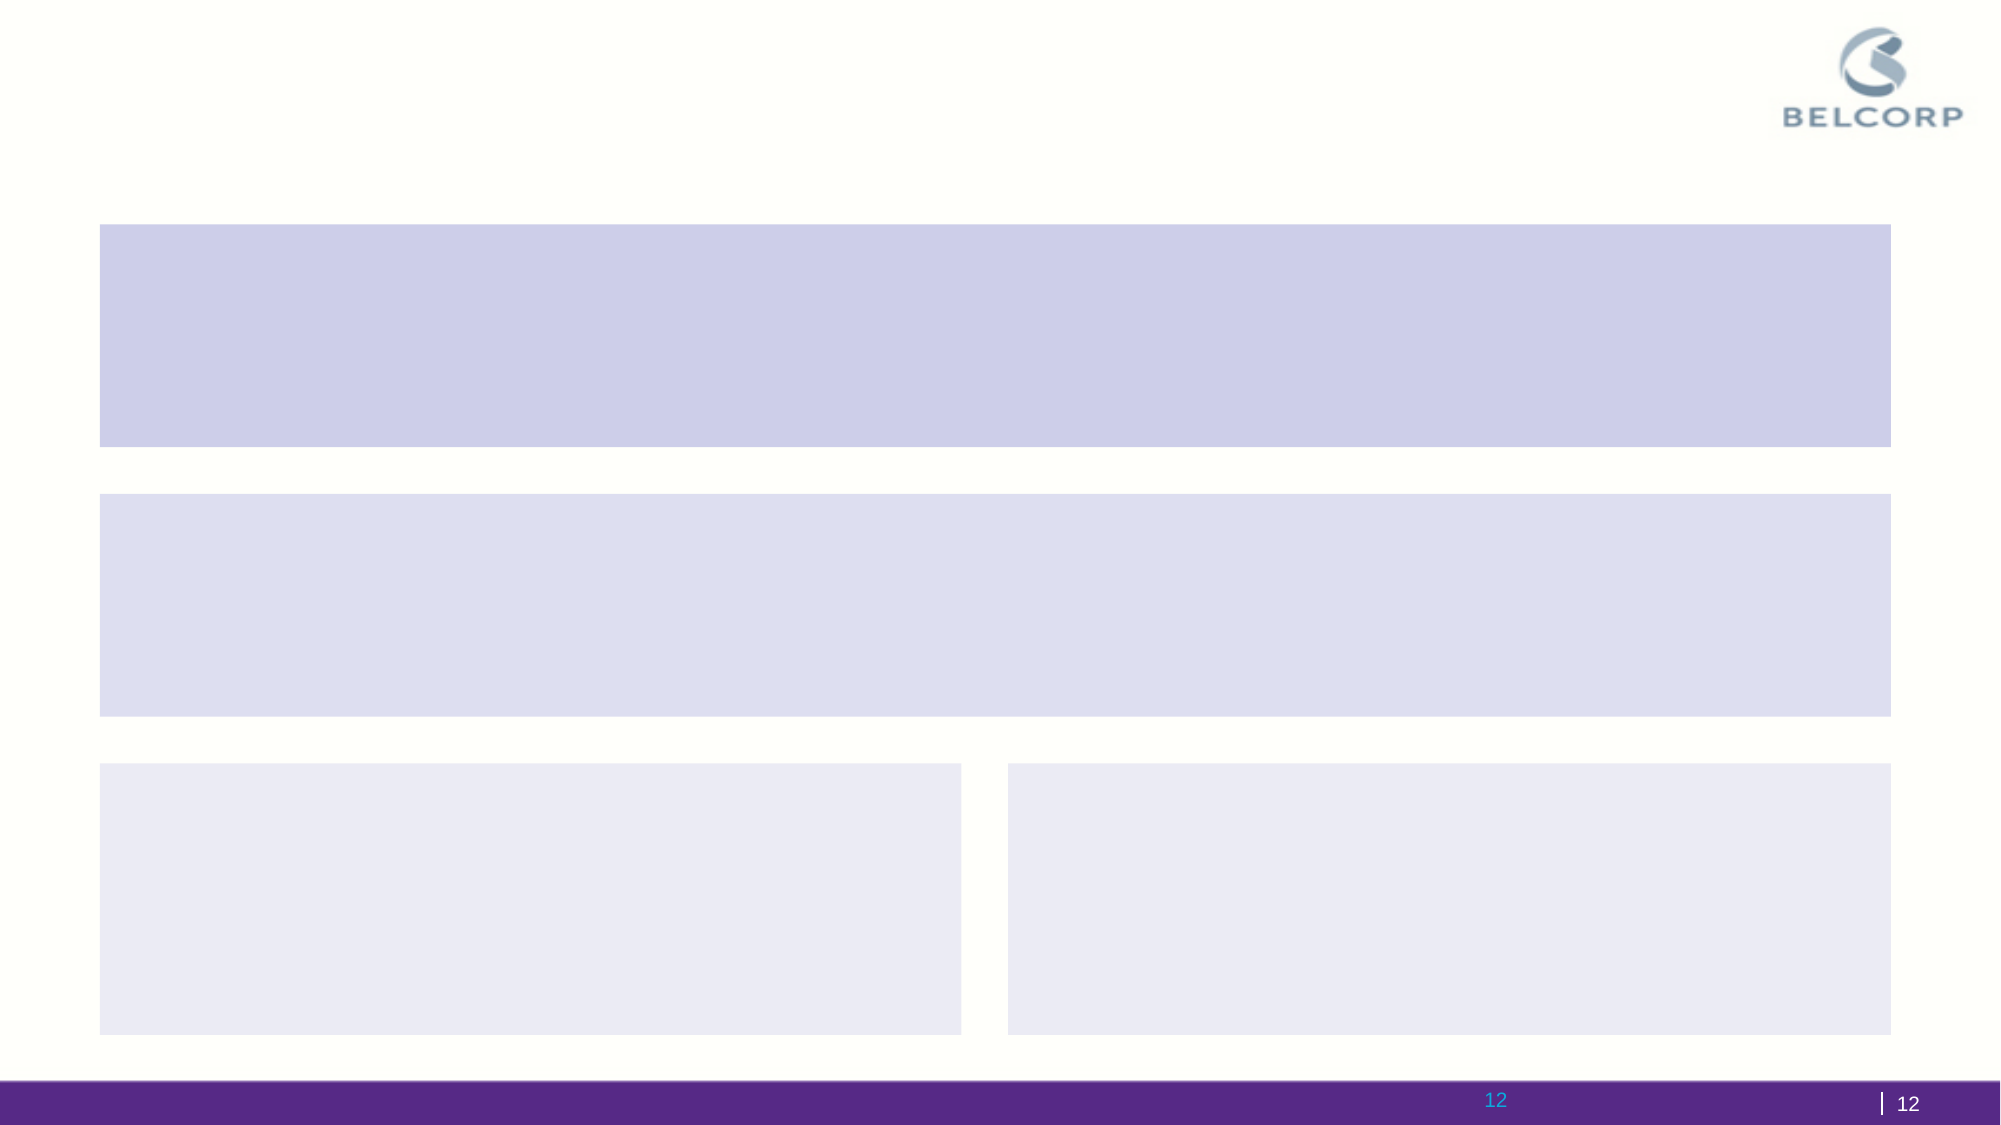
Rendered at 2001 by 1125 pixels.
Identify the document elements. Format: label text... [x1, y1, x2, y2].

slide_number 12 [1881, 1083, 1968, 1125]
picture [0, 0, 2001, 1125]
